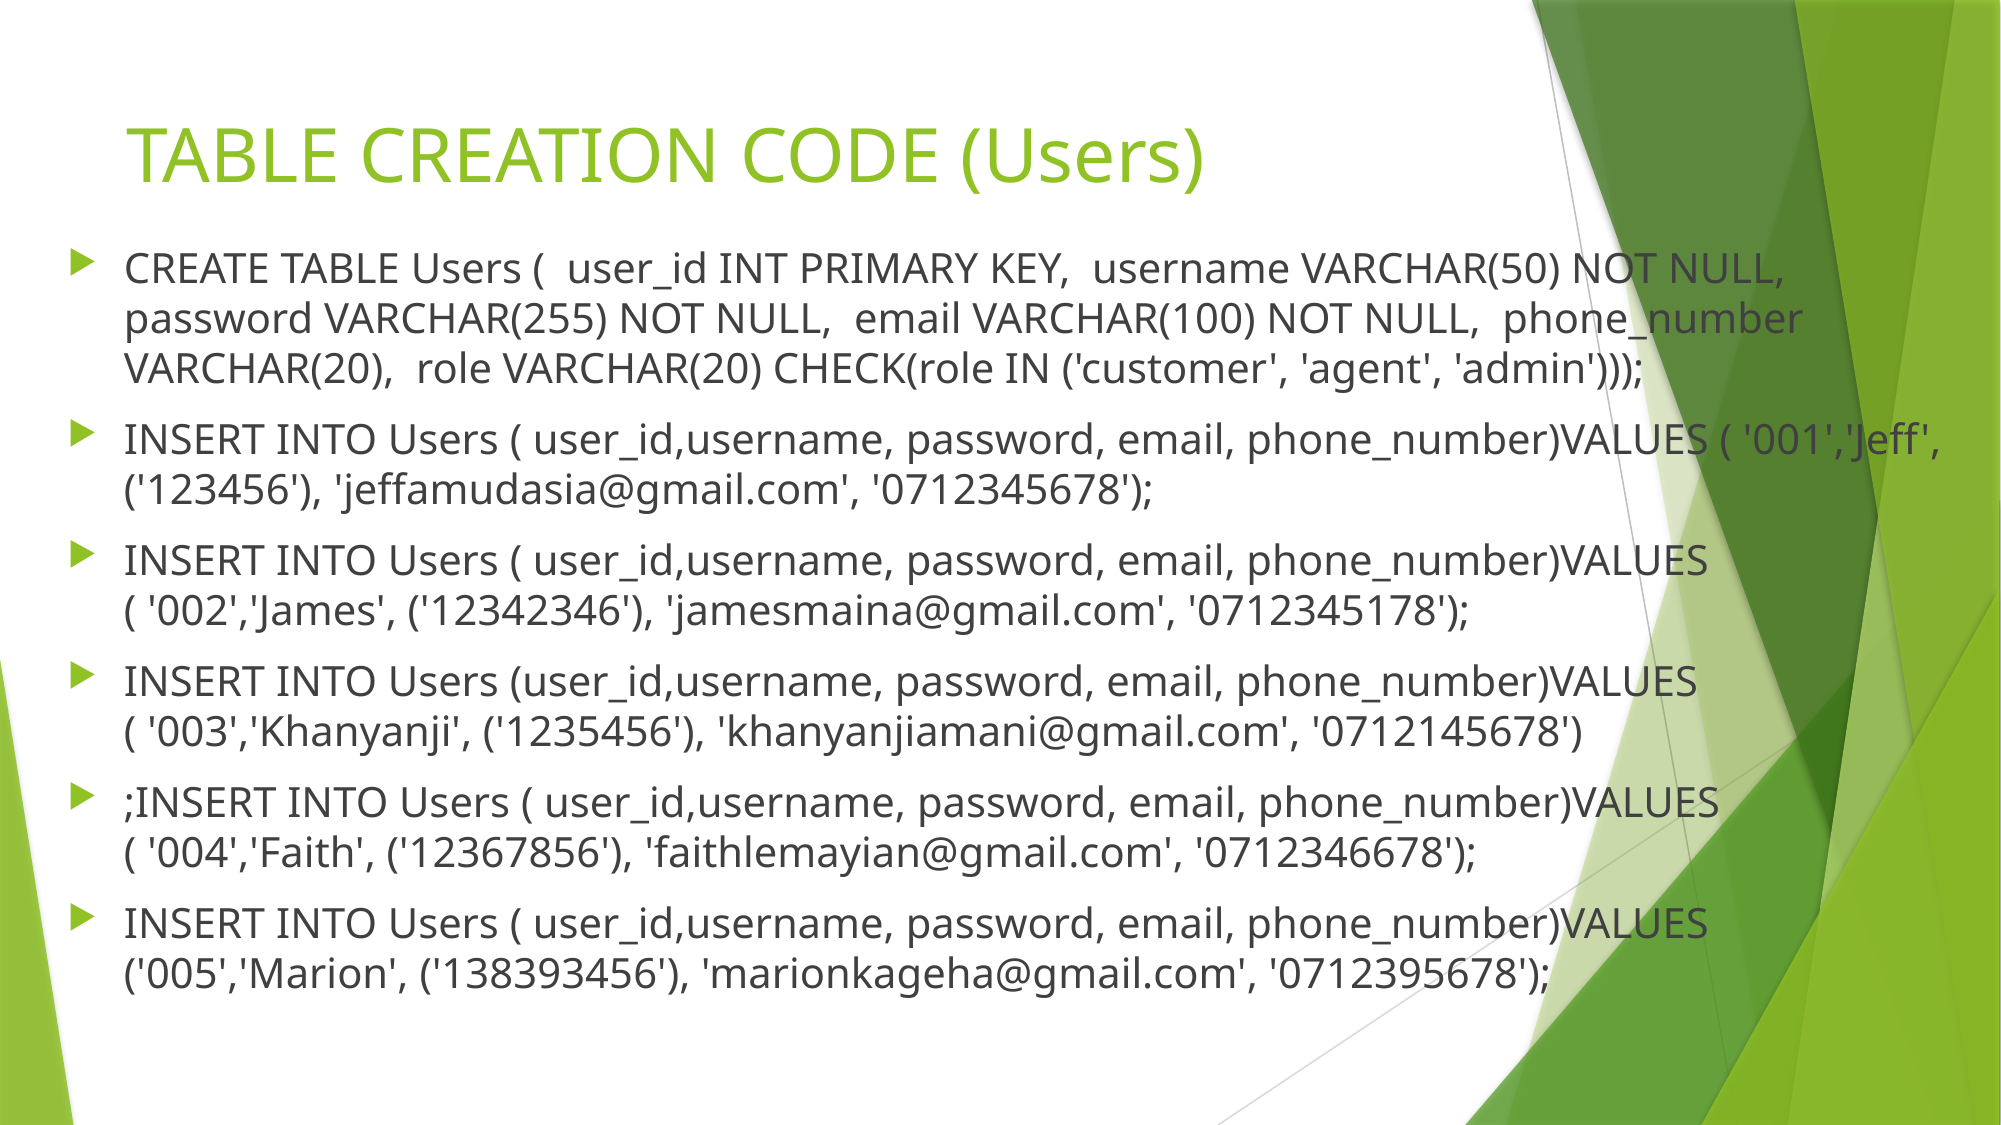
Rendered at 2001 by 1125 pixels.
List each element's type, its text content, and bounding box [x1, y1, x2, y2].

title TABLE CREATION CODE (Users) [111, 99, 1522, 234]
list CREATE TABLE Users ( user_id INT PRIMARY KEY, username VARCHAR(50) NOT NULL, password VARCHAR(255) NOT NULL, email VARCHAR(100) NOT NULL, phone_number VARCHAR(20), role VARCHAR(20) CHECK(role IN ('customer', 'agent', 'admin'))); INSERT INTO Users ( user_id,username, password, email, phone_number)VALUES ( '001','Jeff', ('123456'), 'jeffamudasia@gmail.com', '0712345678'); INSERT INTO Users ( user_id,username, password, email, phone_number)VALUES ( '002','James', ('12342346'), 'jamesmaina@gmail.com', '0712345178'); INSERT INTO Users (user_id,username, password, email, phone_number)VALUES ( '003','Khanyanji', ('1235456'), 'khanyanjiamani@gmail.com', '0712145678') ;INSERT INTO Users ( user_id,username, password, email, phone_number)VALUES ( '004','Faith', ('12367856'), 'faithlemayian@gmail.com', '0712346678'); INSERT INTO Users ( user_id,username, password, email, phone_number)VALUES ('005','Marion', ('138393456'), 'marionkageha@gmail.com', '0712395678'); [52, 234, 1961, 1082]
